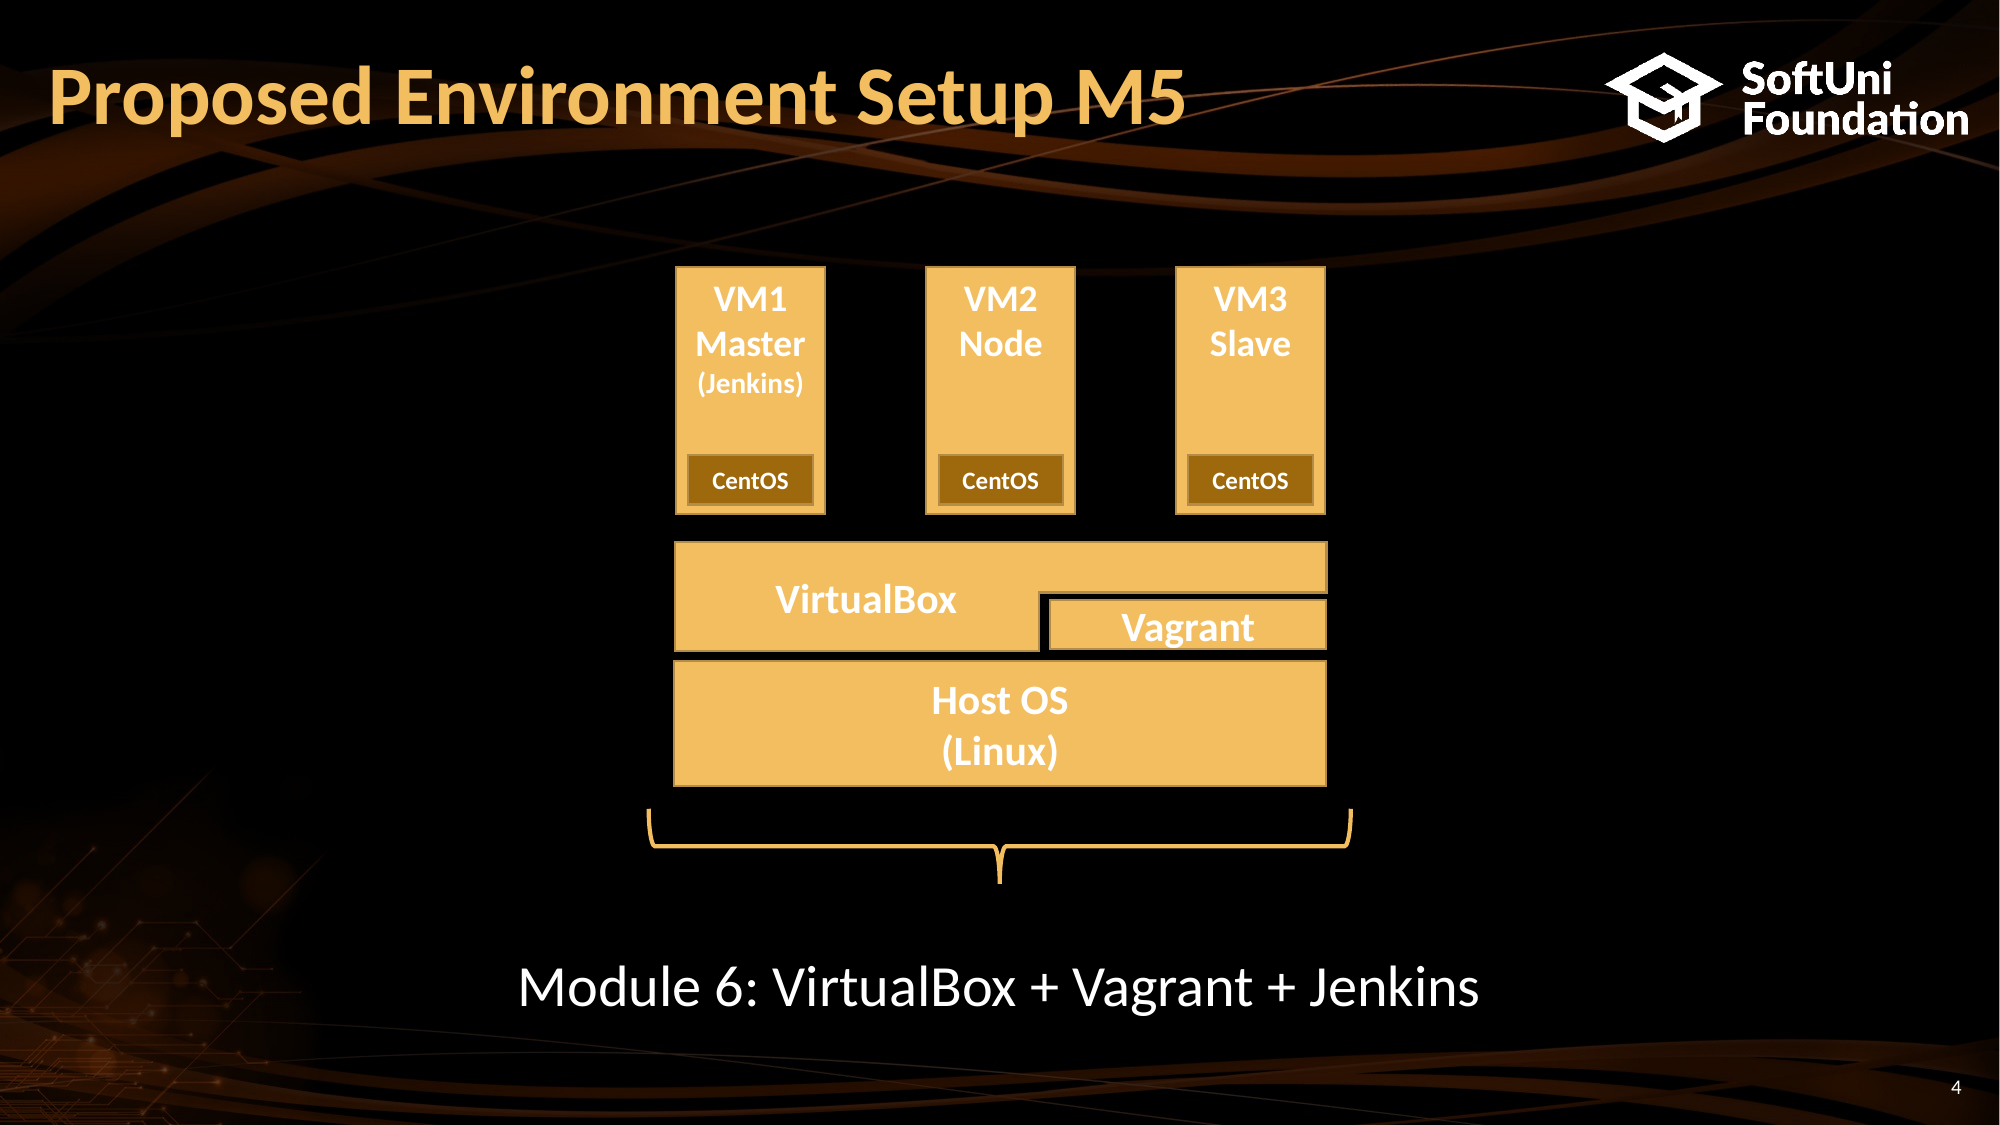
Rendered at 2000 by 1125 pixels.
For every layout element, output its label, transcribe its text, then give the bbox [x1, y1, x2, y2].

slide_number 4 [1897, 1070, 1968, 1103]
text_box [648, 266, 1351, 884]
text_box Module 6: VirtualBox + Vagrant + Jenkins [503, 940, 1497, 1026]
title Proposed Environment Setup M5 [30, 6, 1602, 189]
picture [0, 0, 2000, 1125]
